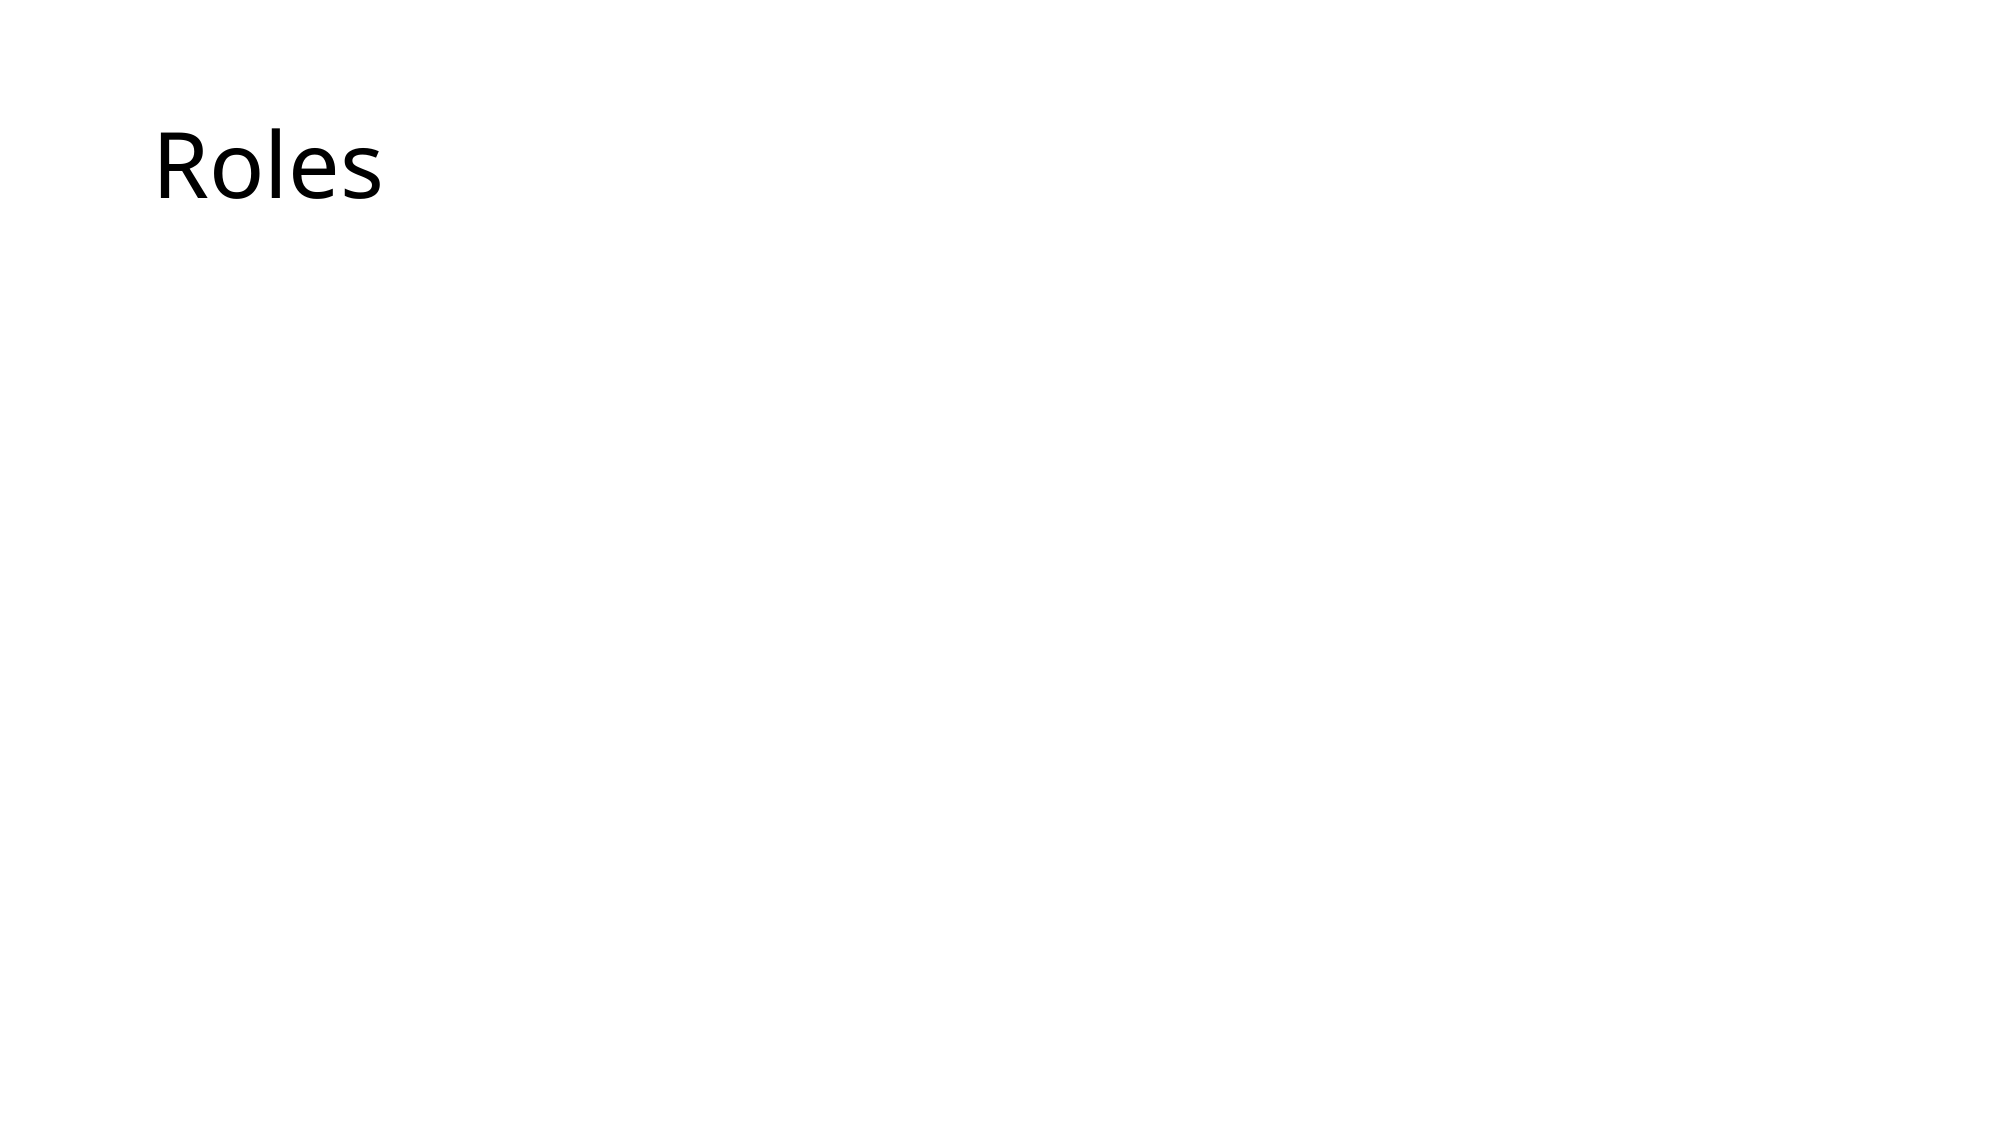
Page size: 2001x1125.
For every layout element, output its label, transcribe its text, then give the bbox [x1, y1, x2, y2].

title Roles [137, 59, 1863, 278]
